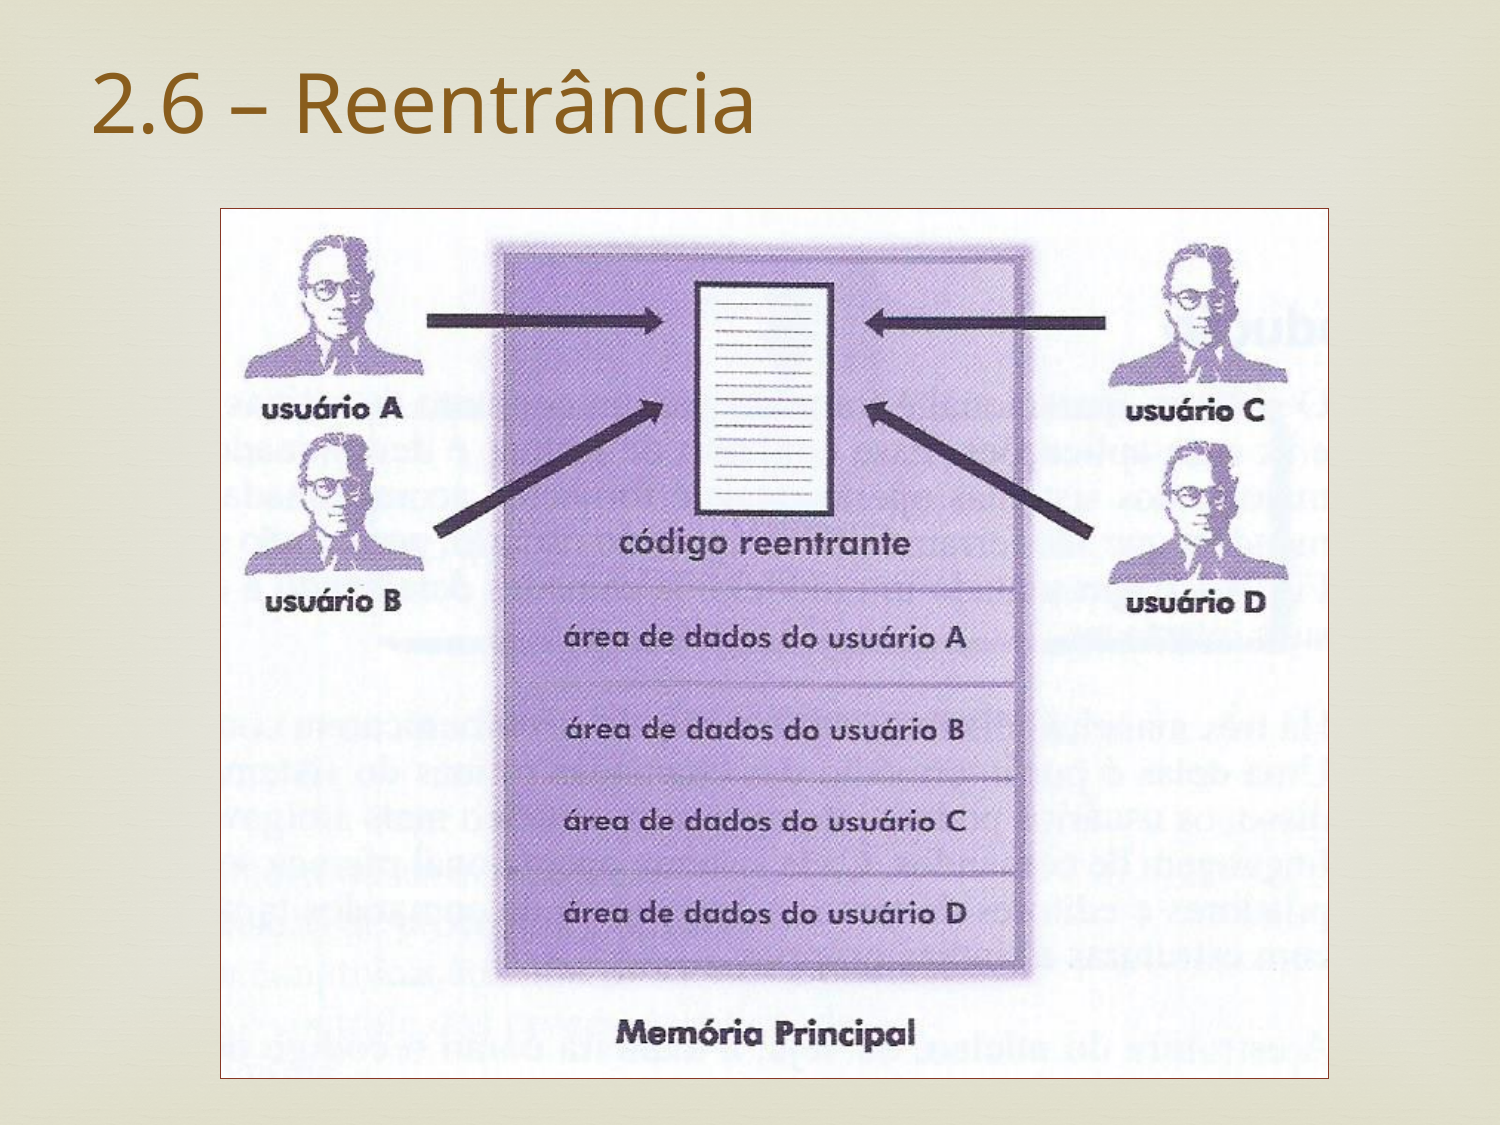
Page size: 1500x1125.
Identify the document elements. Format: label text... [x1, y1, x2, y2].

title 2.6 – Reentrância [75, 6, 1425, 194]
picture [219, 207, 1330, 1079]
